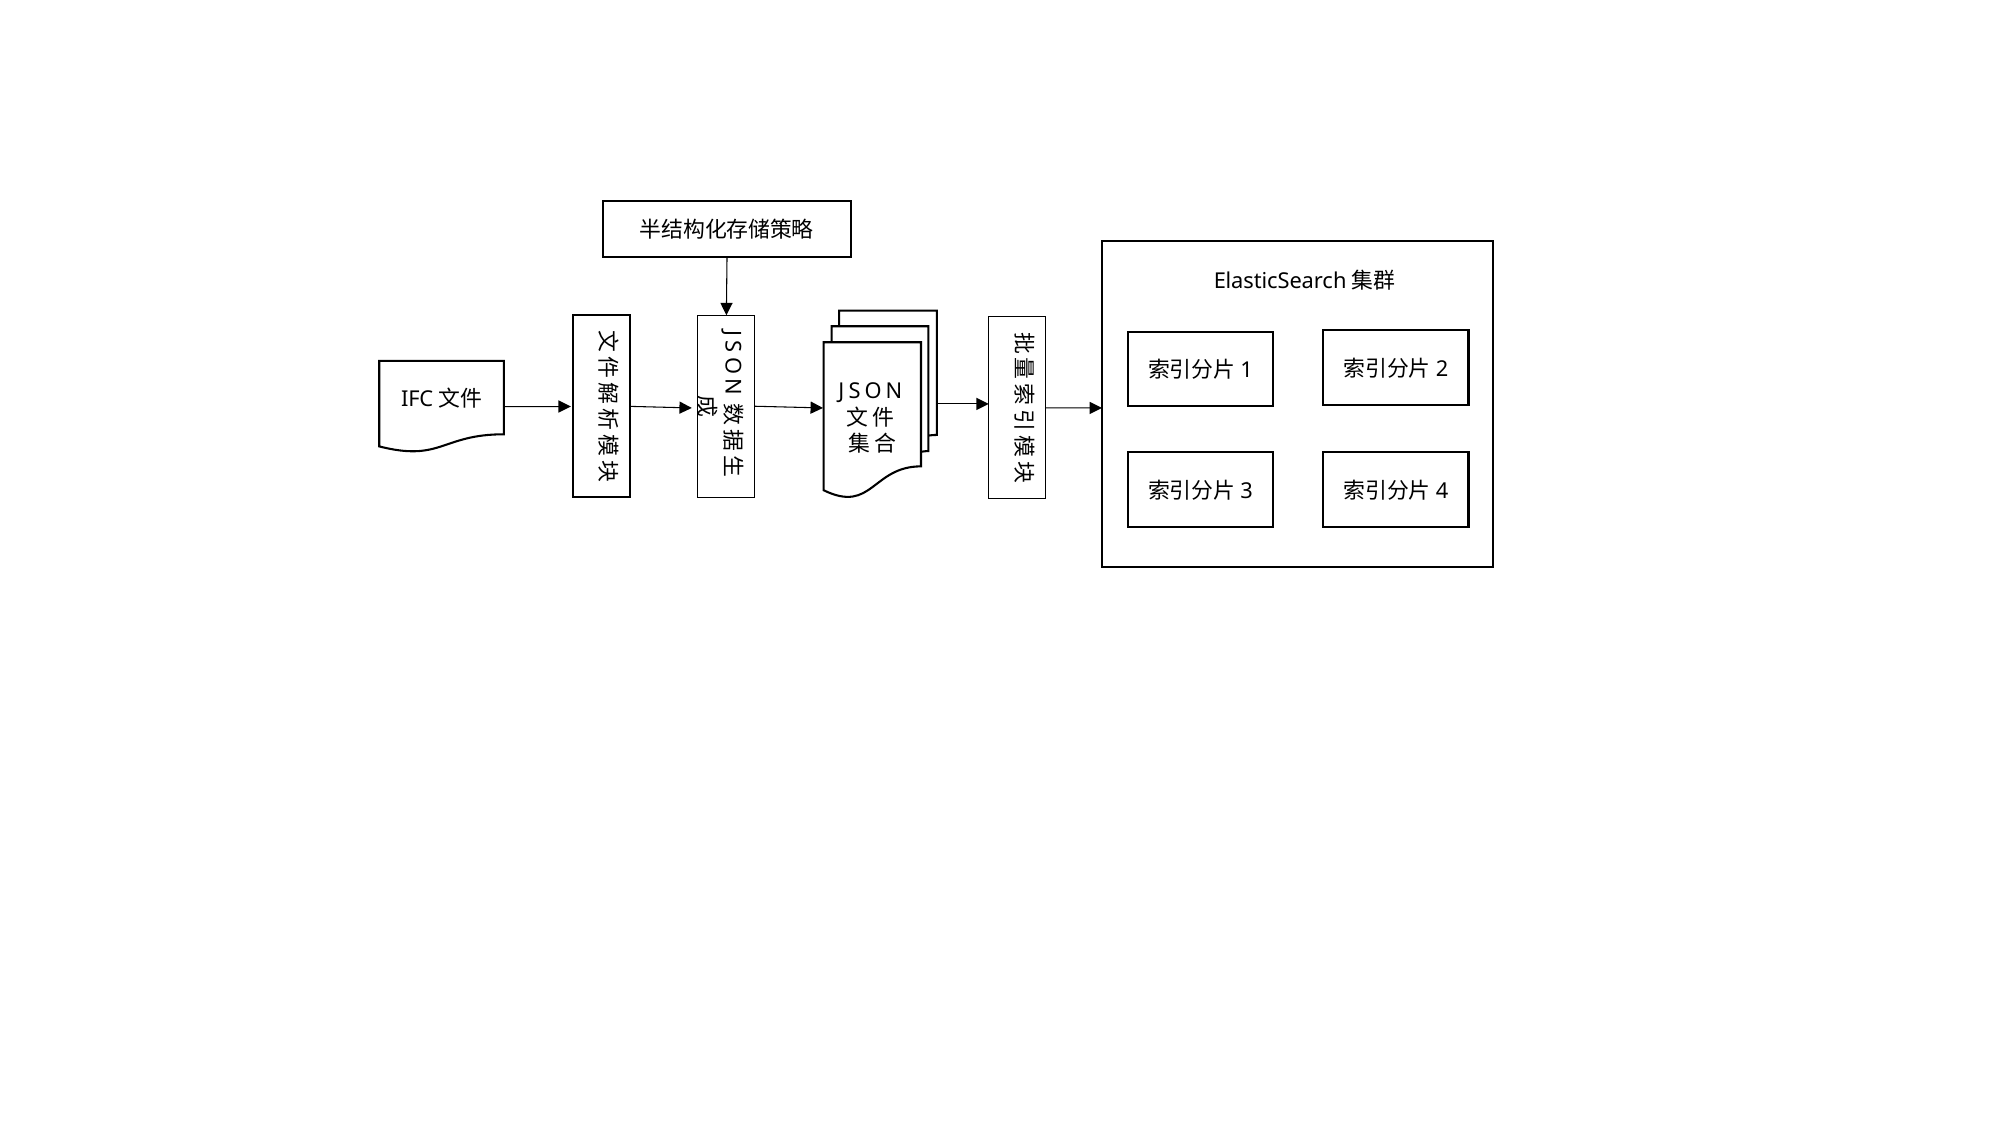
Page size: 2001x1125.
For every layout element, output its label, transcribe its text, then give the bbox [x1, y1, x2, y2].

text_box 文件解析模块 [572, 314, 631, 498]
text_box JSON数据生成 [697, 315, 755, 498]
text_box IFC文件 [378, 359, 505, 453]
text_box JSON文件集合 [822, 309, 938, 498]
text_box 半结构化存储策略 [602, 200, 852, 258]
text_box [1101, 240, 1493, 567]
text_box 批量索引模块 [988, 316, 1046, 499]
